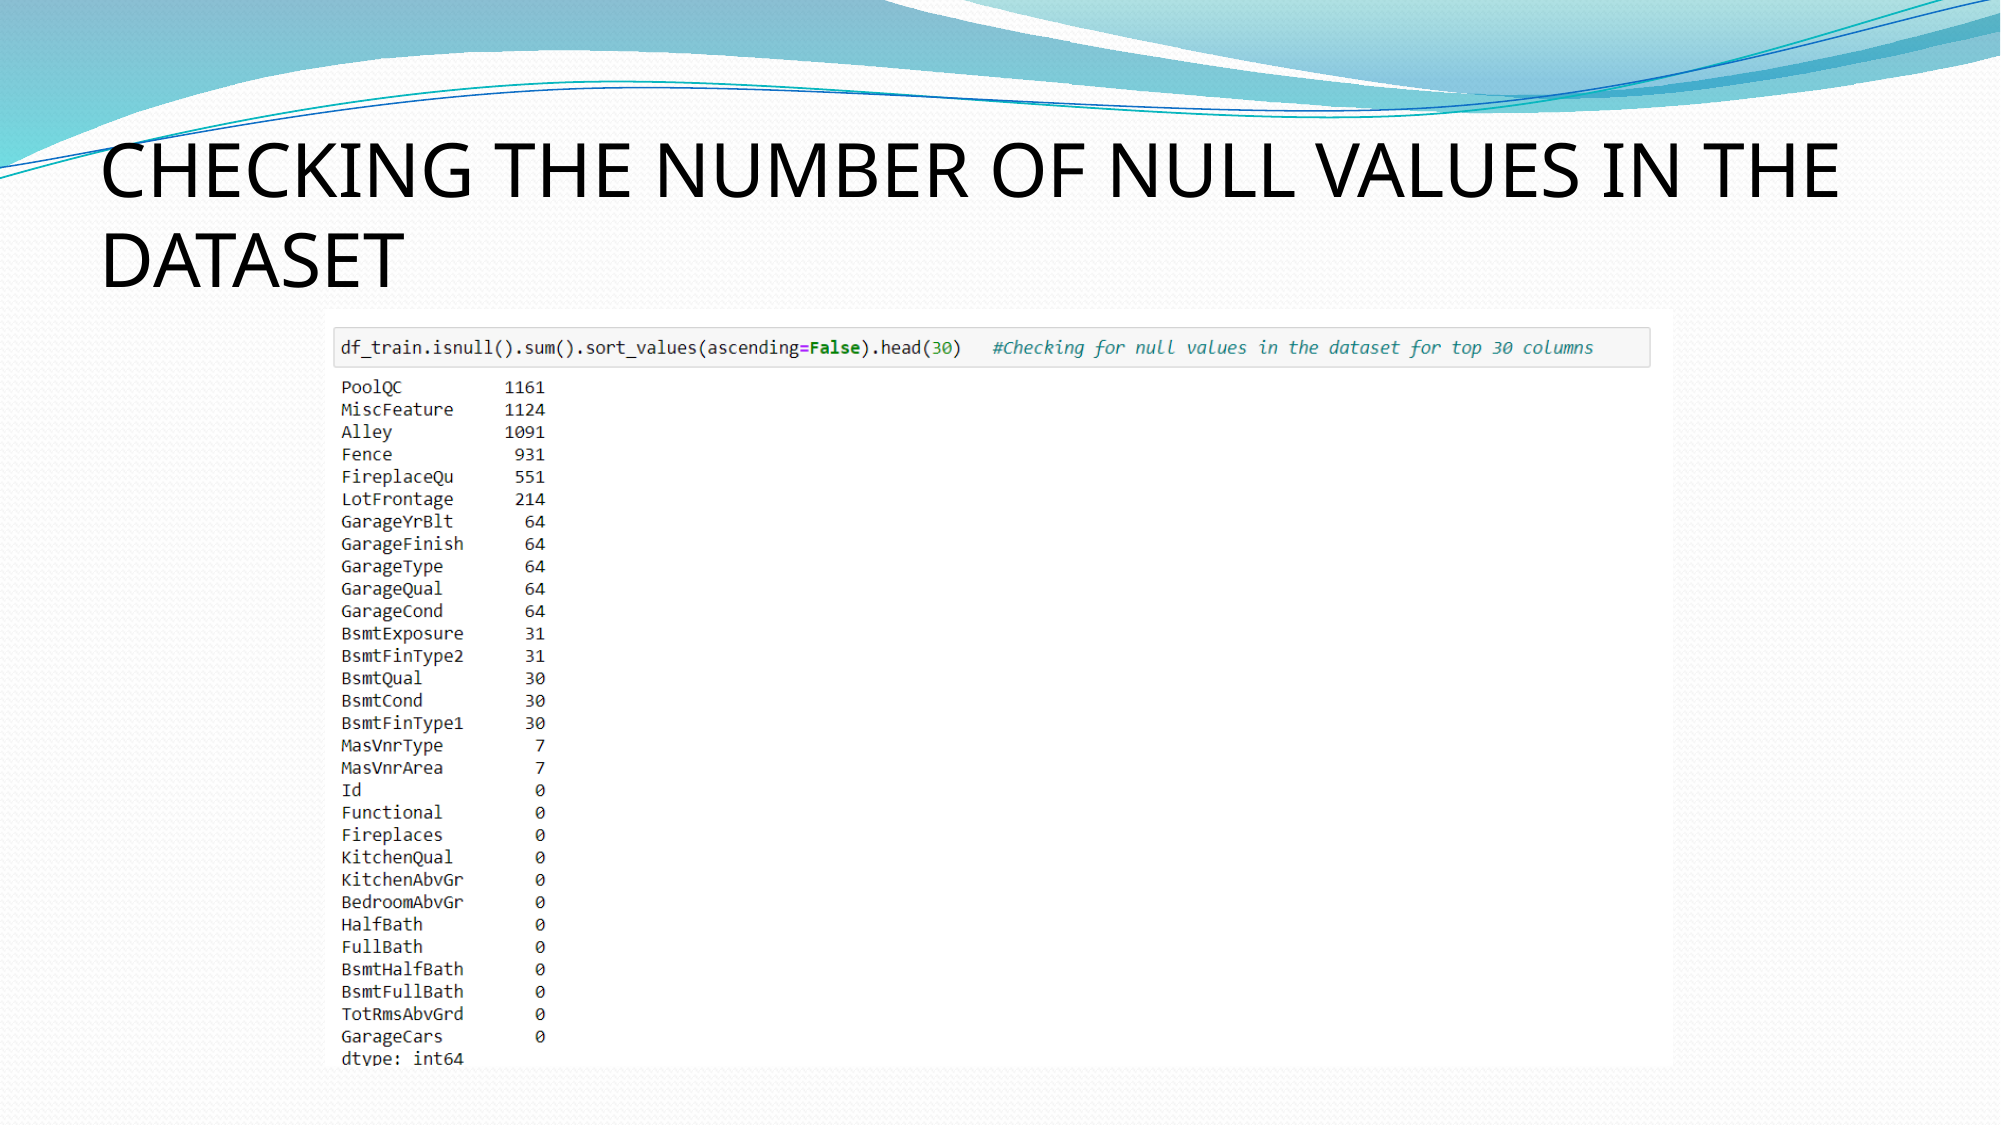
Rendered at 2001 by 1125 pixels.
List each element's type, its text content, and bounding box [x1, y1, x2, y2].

picture [324, 309, 1674, 1067]
title CHECKING THE NUMBER OF NULL VALUES IN THE DATASET [99, 115, 1900, 303]
